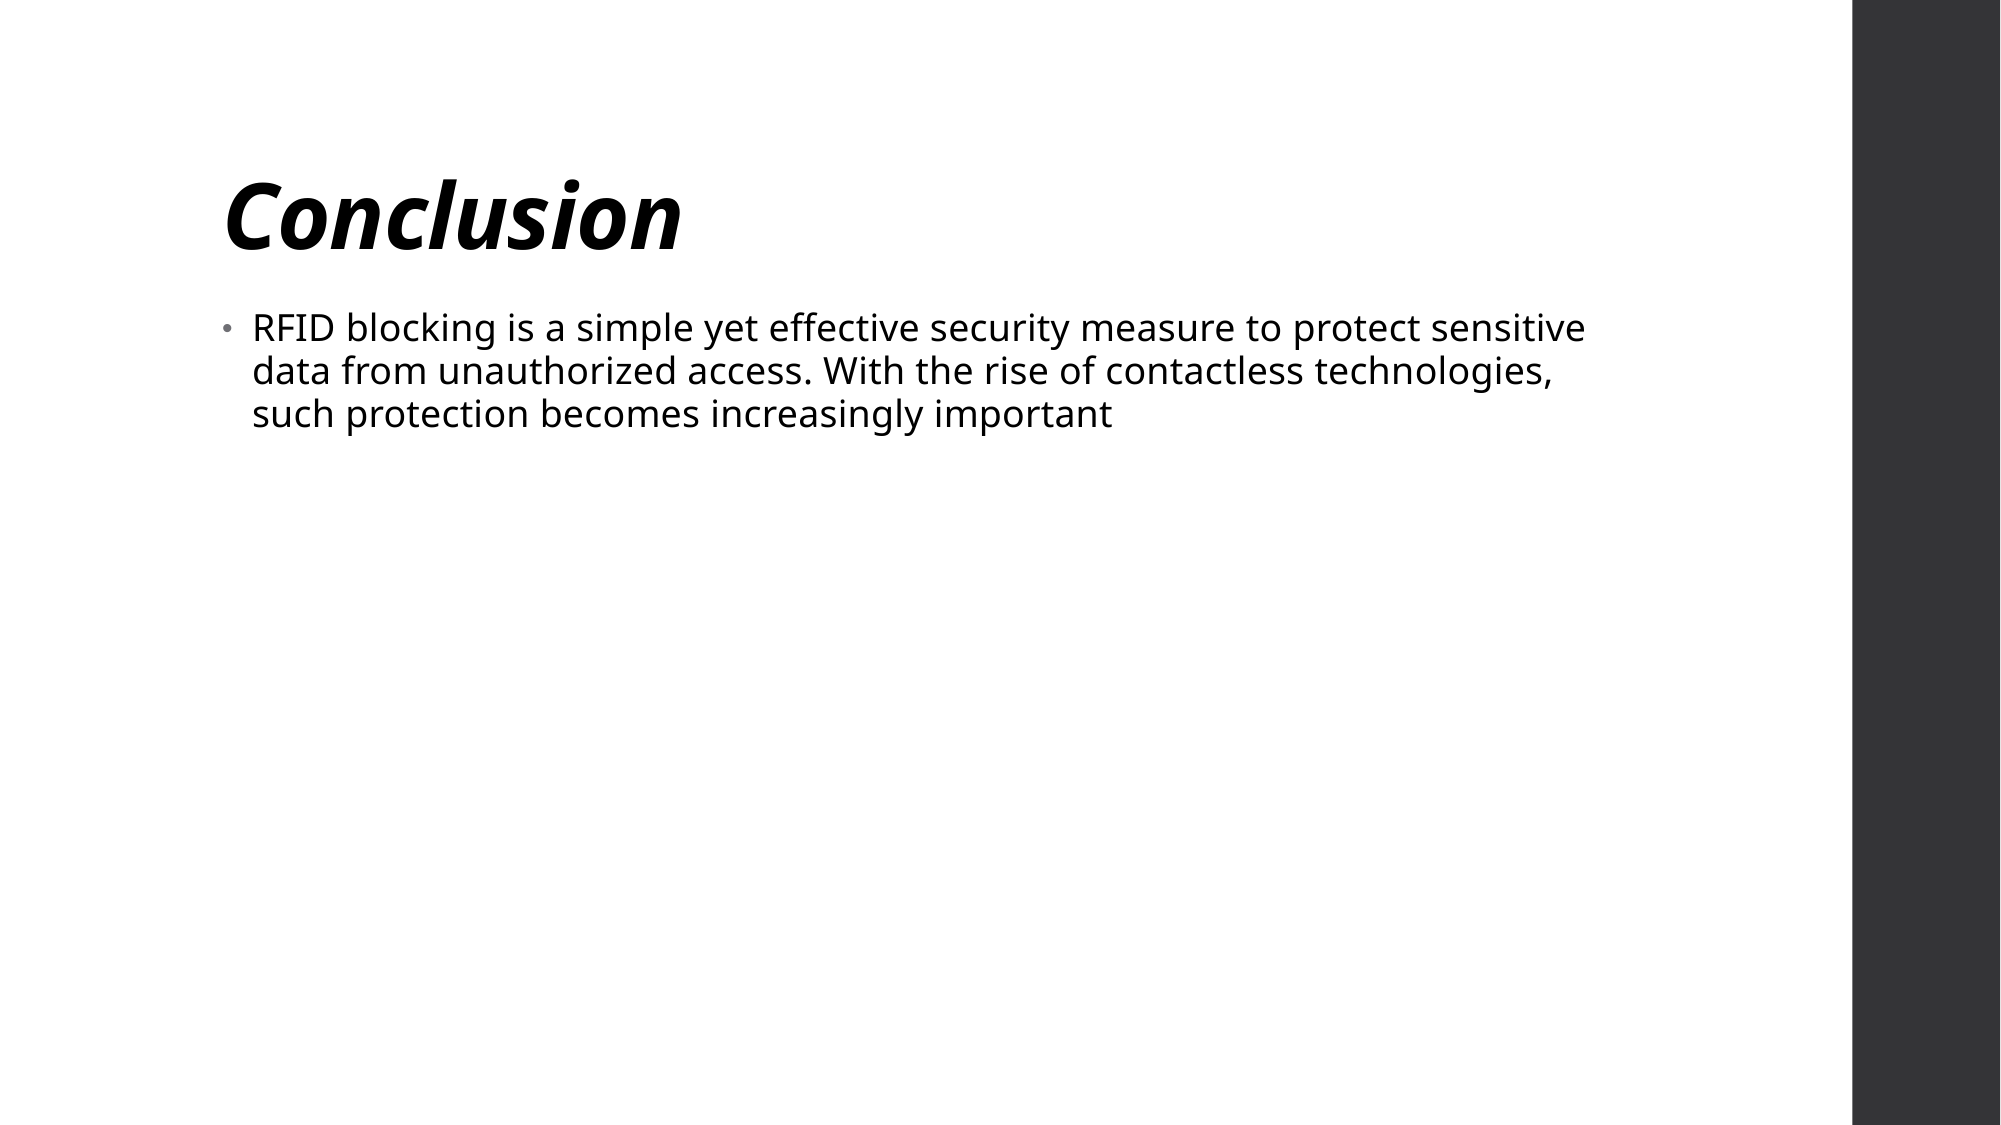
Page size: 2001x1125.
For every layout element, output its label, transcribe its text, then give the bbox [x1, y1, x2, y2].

list RFID blocking is a simple yet effective security measure to protect sensitive data from unauthorized access. With the rise of contactless technologies, such protection becomes increasingly important [206, 299, 1617, 1014]
title Conclusion [206, 60, 1797, 278]
